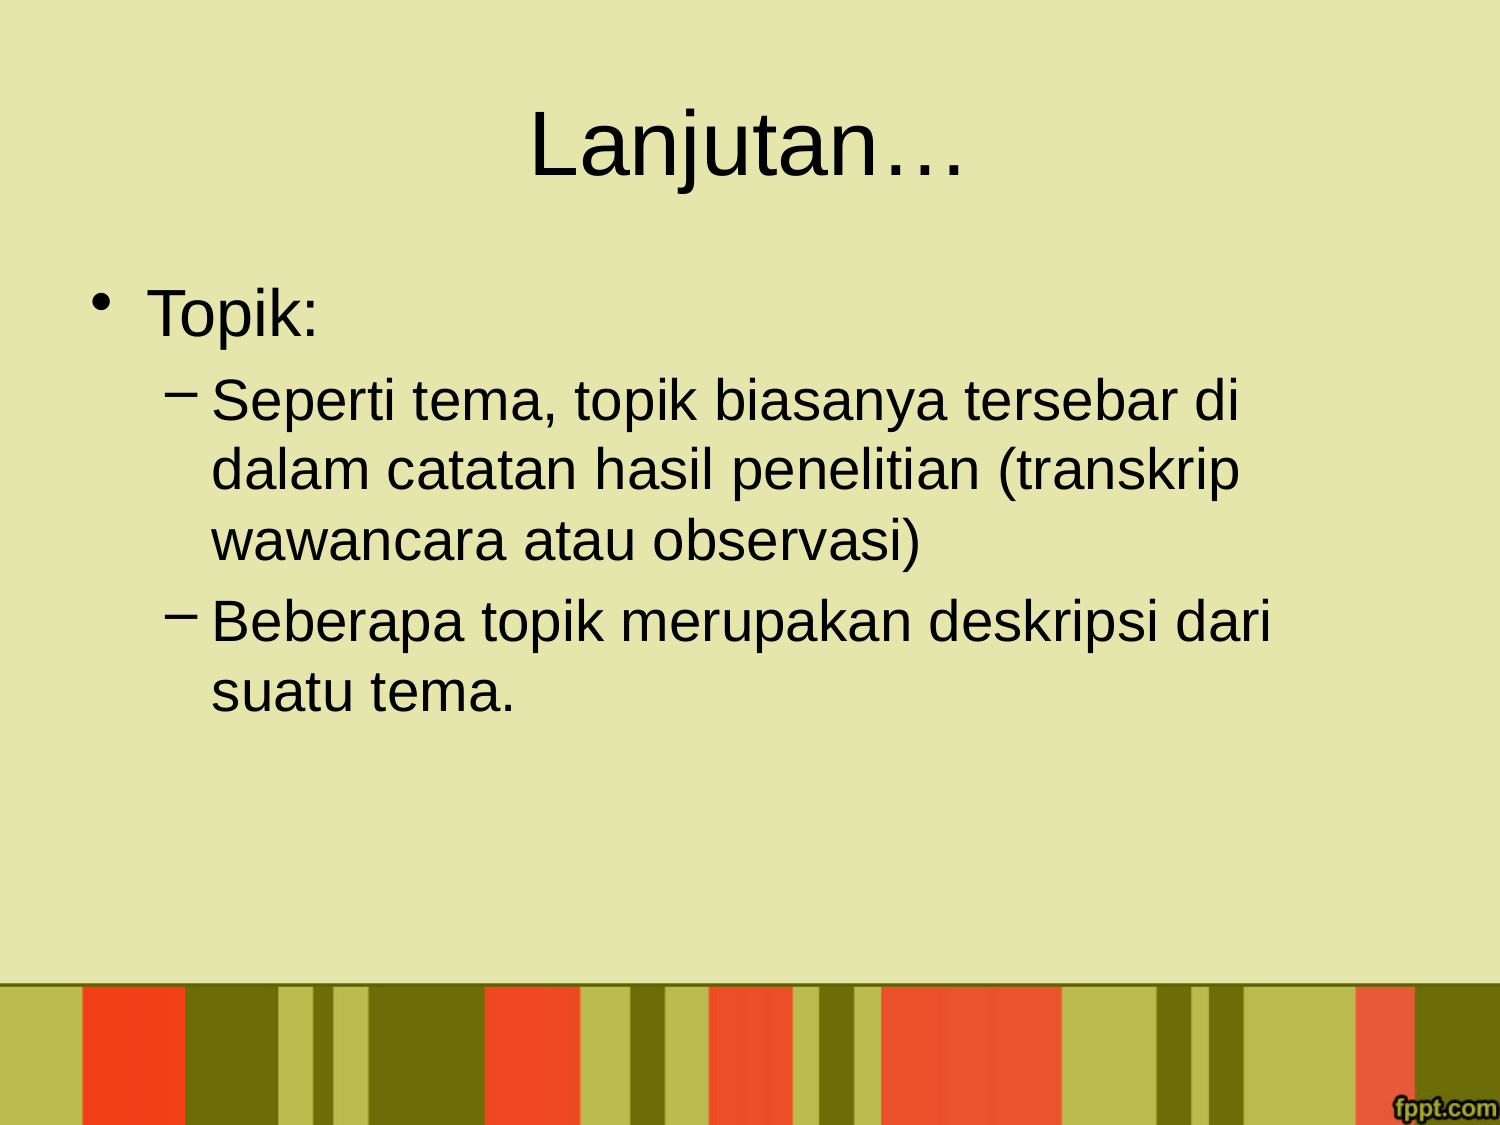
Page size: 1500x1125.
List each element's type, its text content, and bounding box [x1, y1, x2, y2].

list Topik: Seperti tema, topik biasanya tersebar di dalam catatan hasil penelitian (transkrip wawancara atau observasi) Beberapa topik merupakan deskripsi dari suatu tema. [74, 262, 1426, 1006]
title Lanjutan… [74, 44, 1426, 233]
picture [0, 0, 1500, 1125]
